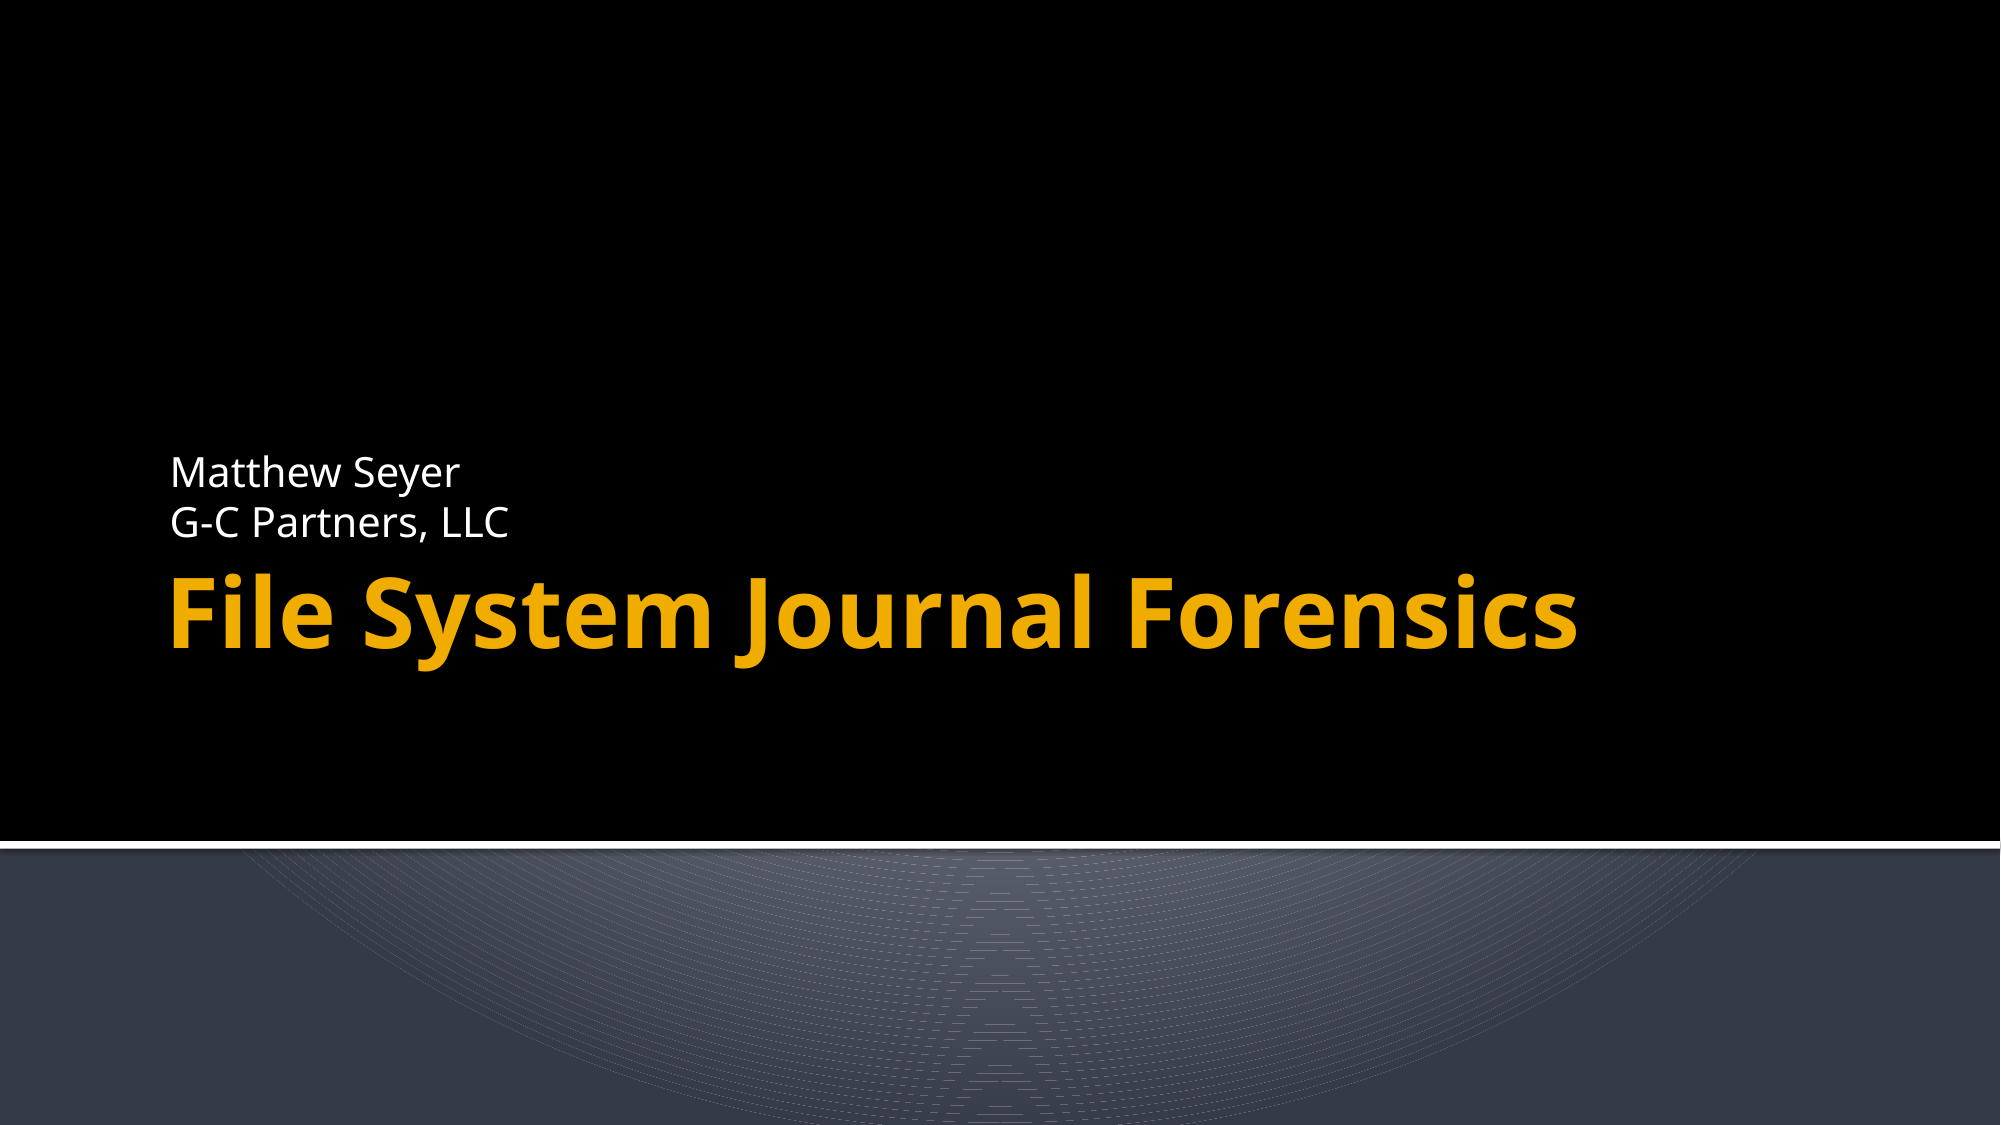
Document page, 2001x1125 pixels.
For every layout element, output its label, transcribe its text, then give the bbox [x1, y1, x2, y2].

subtitle Matthew Seyer G-C Partners, LLC [150, 299, 1917, 546]
title File System Journal Forensics [150, 550, 1917, 825]
